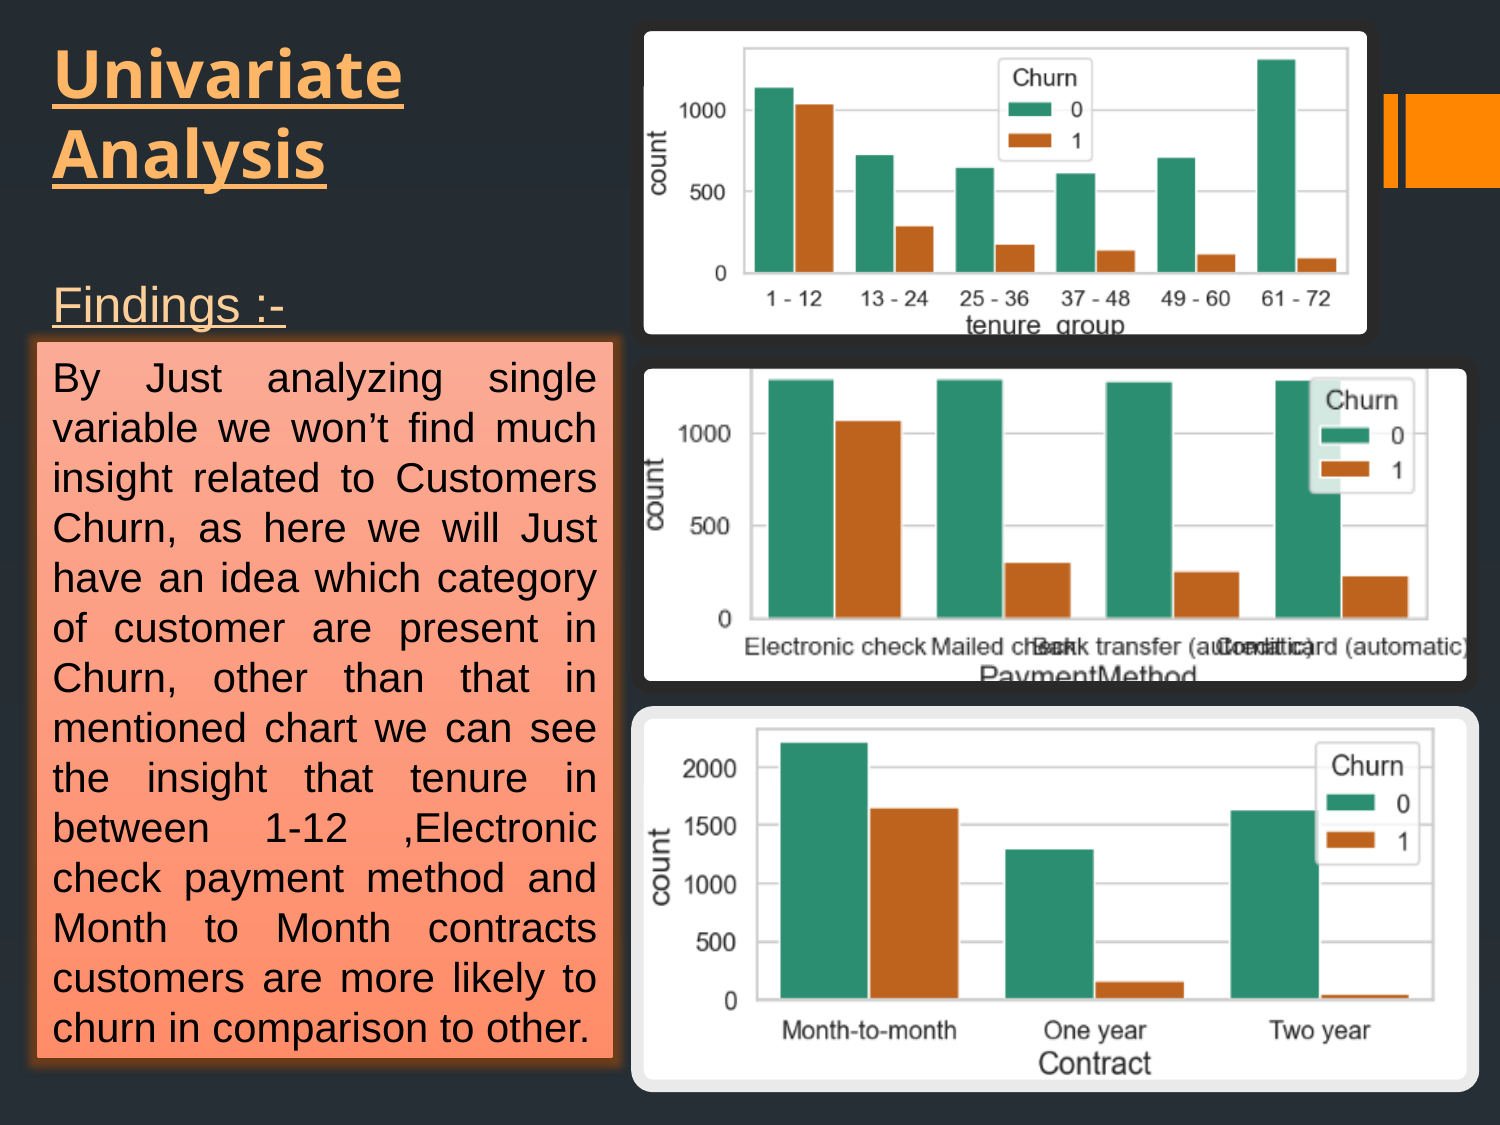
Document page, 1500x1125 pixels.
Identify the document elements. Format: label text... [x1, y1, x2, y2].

text_box Univariate Analysis Findings :- [37, 24, 575, 330]
picture [636, 361, 1474, 688]
picture [636, 24, 1374, 342]
text_box By Just analyzing single variable we won’t find much insight related to Customers Churn, as here we will Just have an idea which category of customer are present in Churn, other than that in mentioned chart we can see the insight that tenure in between 1-12 ,Electronic check payment method and Month to Month contracts customers are more likely to churn in comparison to other. [36, 342, 613, 1059]
picture [636, 711, 1474, 1087]
